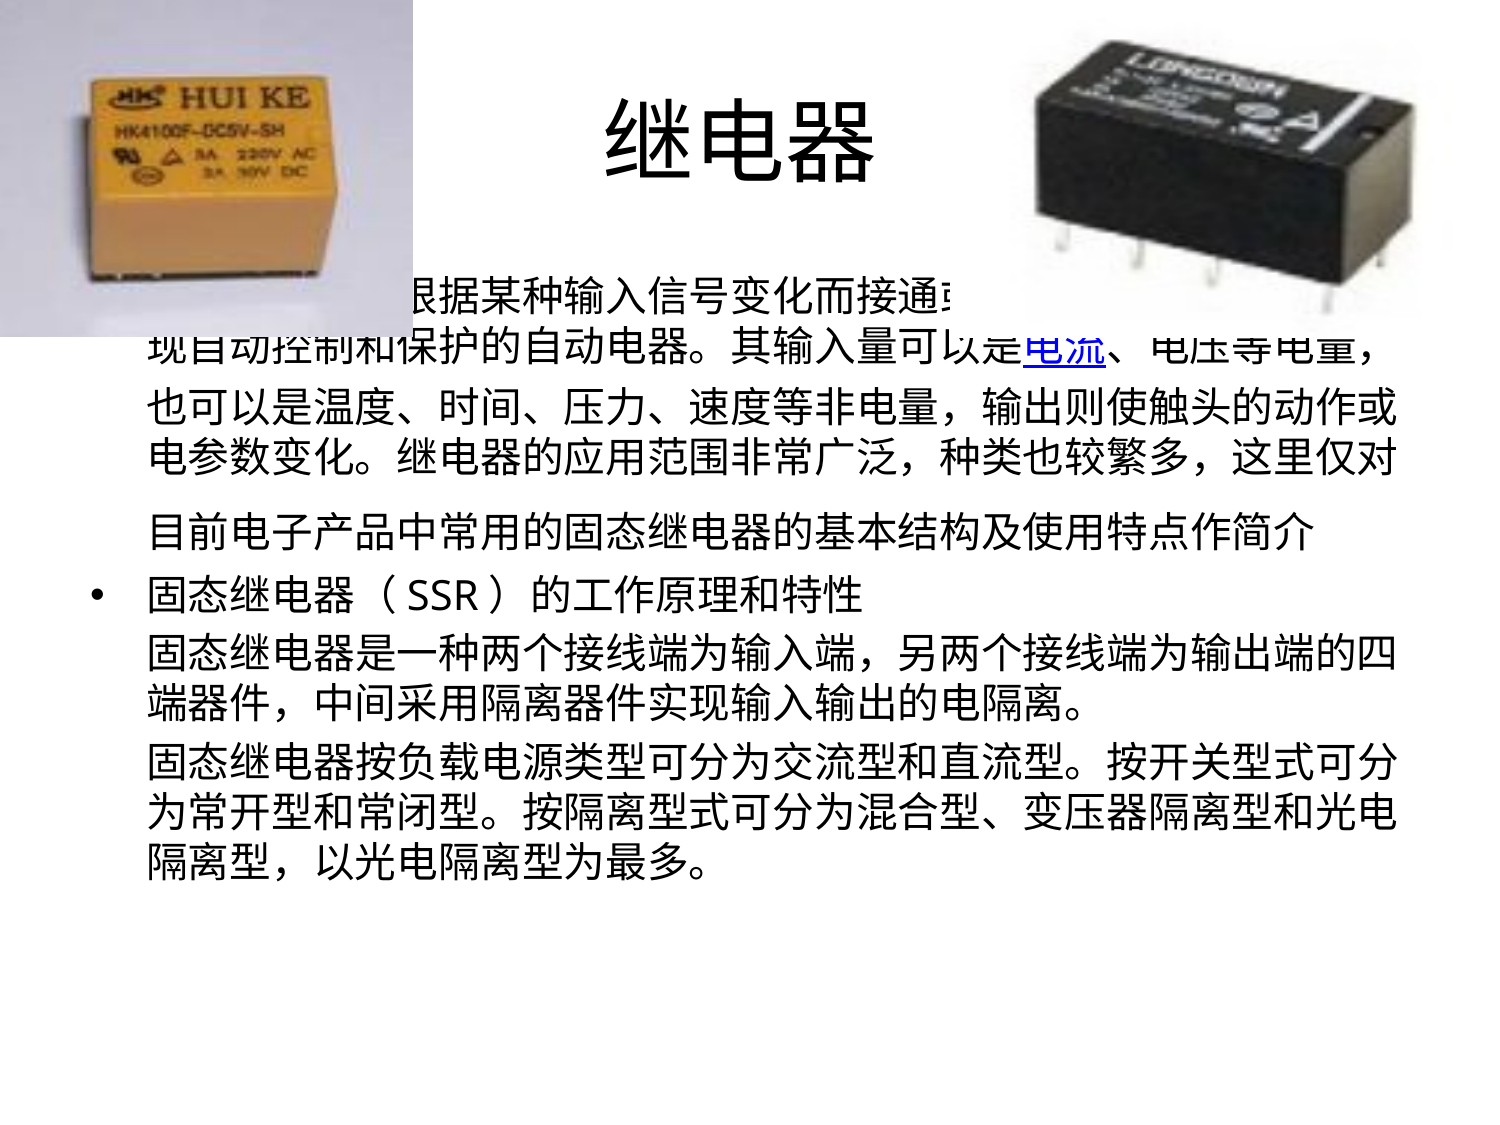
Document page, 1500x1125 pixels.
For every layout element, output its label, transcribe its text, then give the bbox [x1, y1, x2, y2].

picture [949, 0, 1500, 338]
title 继电器 [416, 45, 944, 233]
list 继电器是一种根据某种输入信号变化而接通或断开控制电路，从而实现自动控制和保护的自动电器。其输入量可以是电流、电压等电量，也可以是温度、时间、压力、速度等非电量，输出则使触头的动作或电参数变化。继电器的应用范围非常广泛，种类也较繁多，这里仅对目前电子产品中常用的固态继电器的基本结构及使用特点作简介 固态继电器（SSR）的工作原理和特性 固态继电器是一种两个接线端为输入端，另两个接线端为输出端的四端器件，中间采用隔离器件实现输入输出的电隔离。 固态继电器按负载电源类型可分为交流型和直流型。按开关型式可分为常开型和常闭型。按隔离型式可分为混合型、变压器隔离型和光电隔离型，以光电隔离型为最多。 [75, 262, 1425, 1005]
picture [0, 0, 413, 337]
